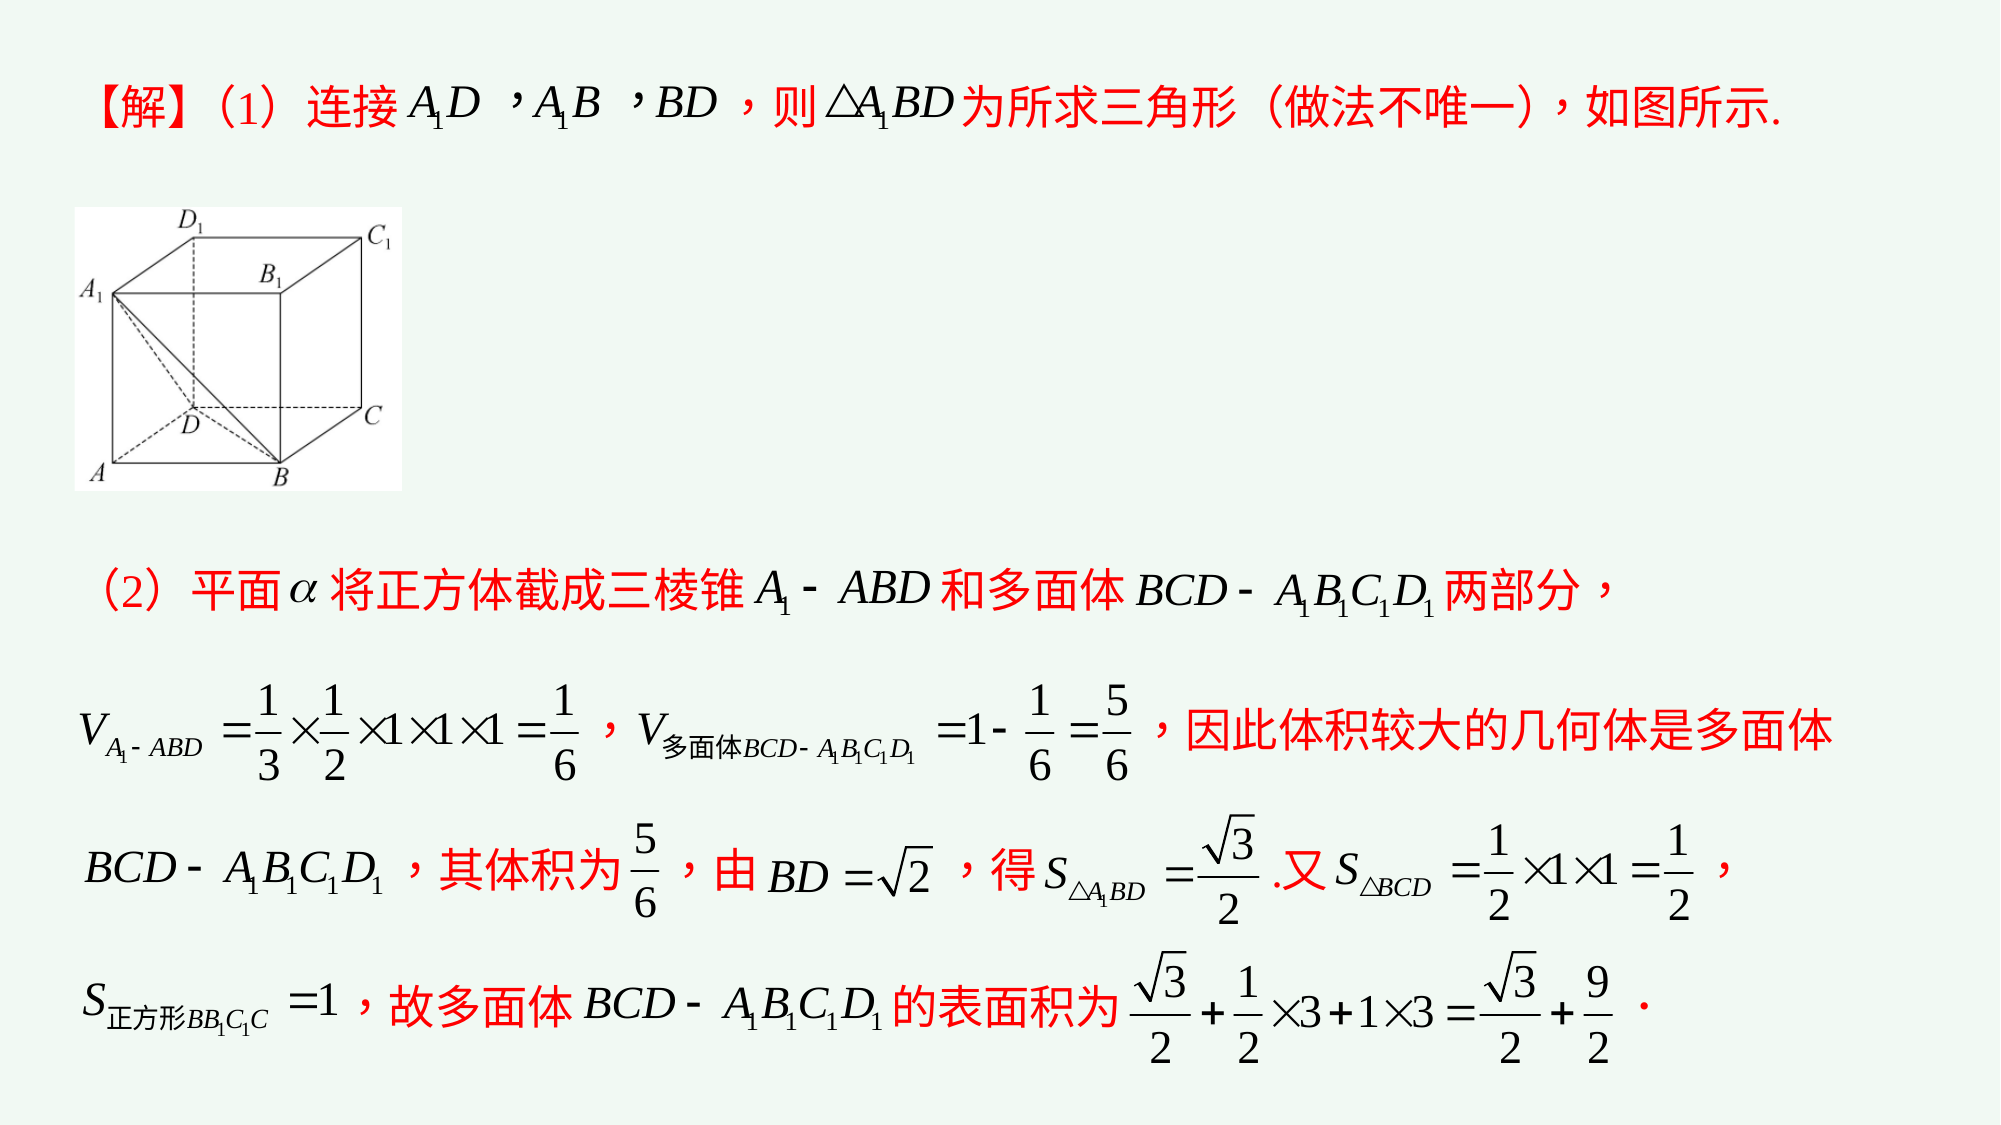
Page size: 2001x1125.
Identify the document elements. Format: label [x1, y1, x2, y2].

text_box [74, 37, 1907, 1080]
